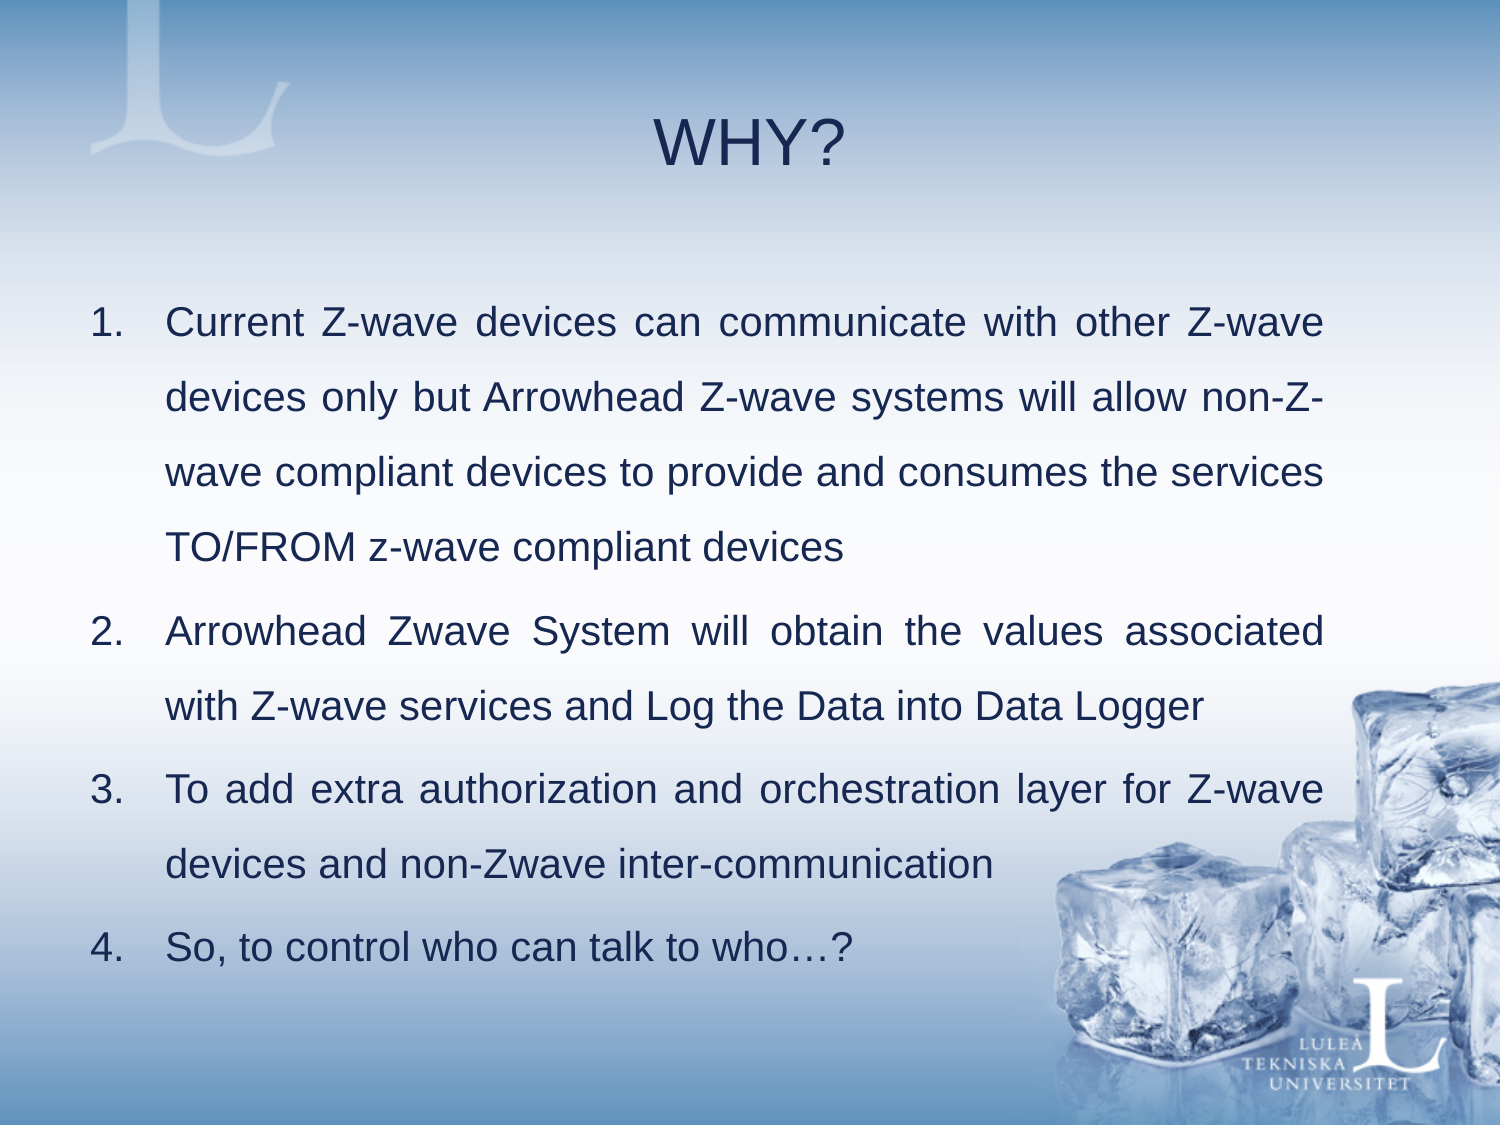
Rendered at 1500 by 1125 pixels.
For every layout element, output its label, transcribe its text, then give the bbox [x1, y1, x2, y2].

picture [0, 0, 1500, 1125]
list Current Z-wave devices can communicate with other Z-wave devices only but Arrowhead Z-wave systems will allow non-Z-wave compliant devices to provide and consumes the services TO/FROM z-wave compliant devices Arrowhead Zwave System will obtain the values associated with Z-wave services and Log the Data into Data Logger To add extra authorization and orchestration layer for Z-wave devices and non-Zwave inter-communication So, to control who can talk to who…? [75, 262, 1341, 988]
title WHY? [75, 45, 1425, 233]
